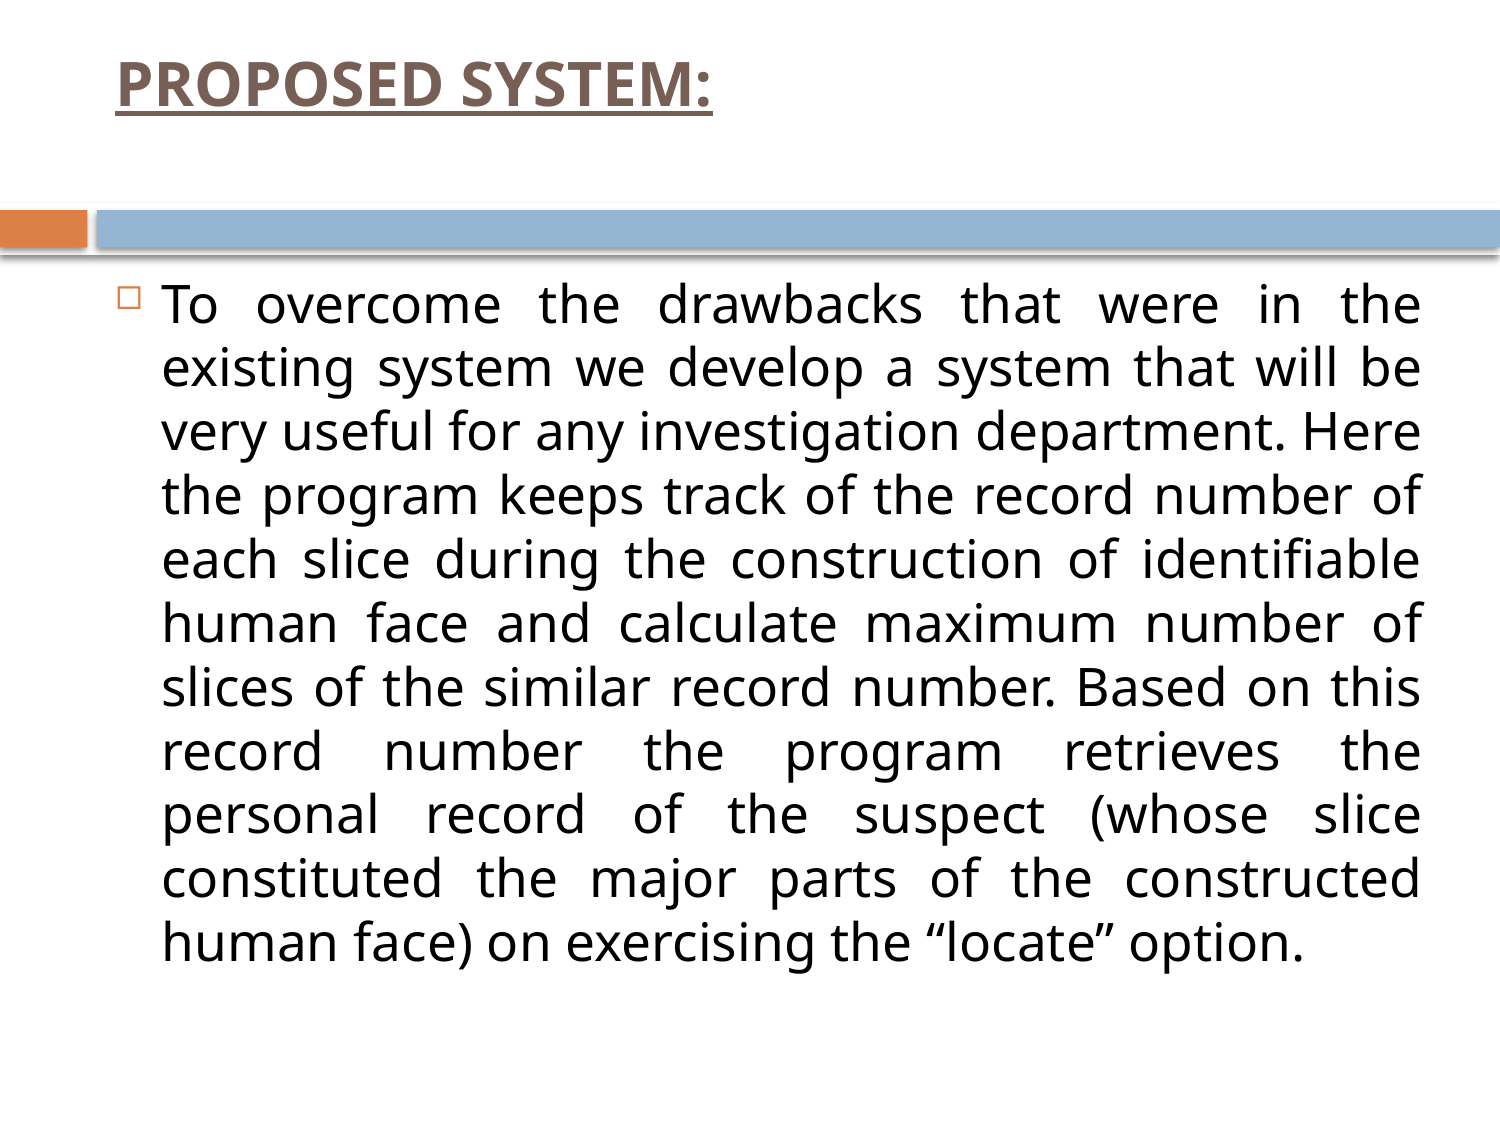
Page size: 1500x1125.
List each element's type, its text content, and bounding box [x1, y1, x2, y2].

list To overcome the drawbacks that were in the existing system we develop a system that will be very useful for any investigation department. Here the program keeps track of the record number of each slice during the construction of identifiable human face and calculate maximum number of slices of the similar record number. Based on this record number the program retrieves the personal record of the suspect (whose slice constituted the major parts of the constructed human face) on exercising the “locate” option. [100, 262, 1438, 1000]
title PROPOSED SYSTEM: [100, 37, 1438, 200]
